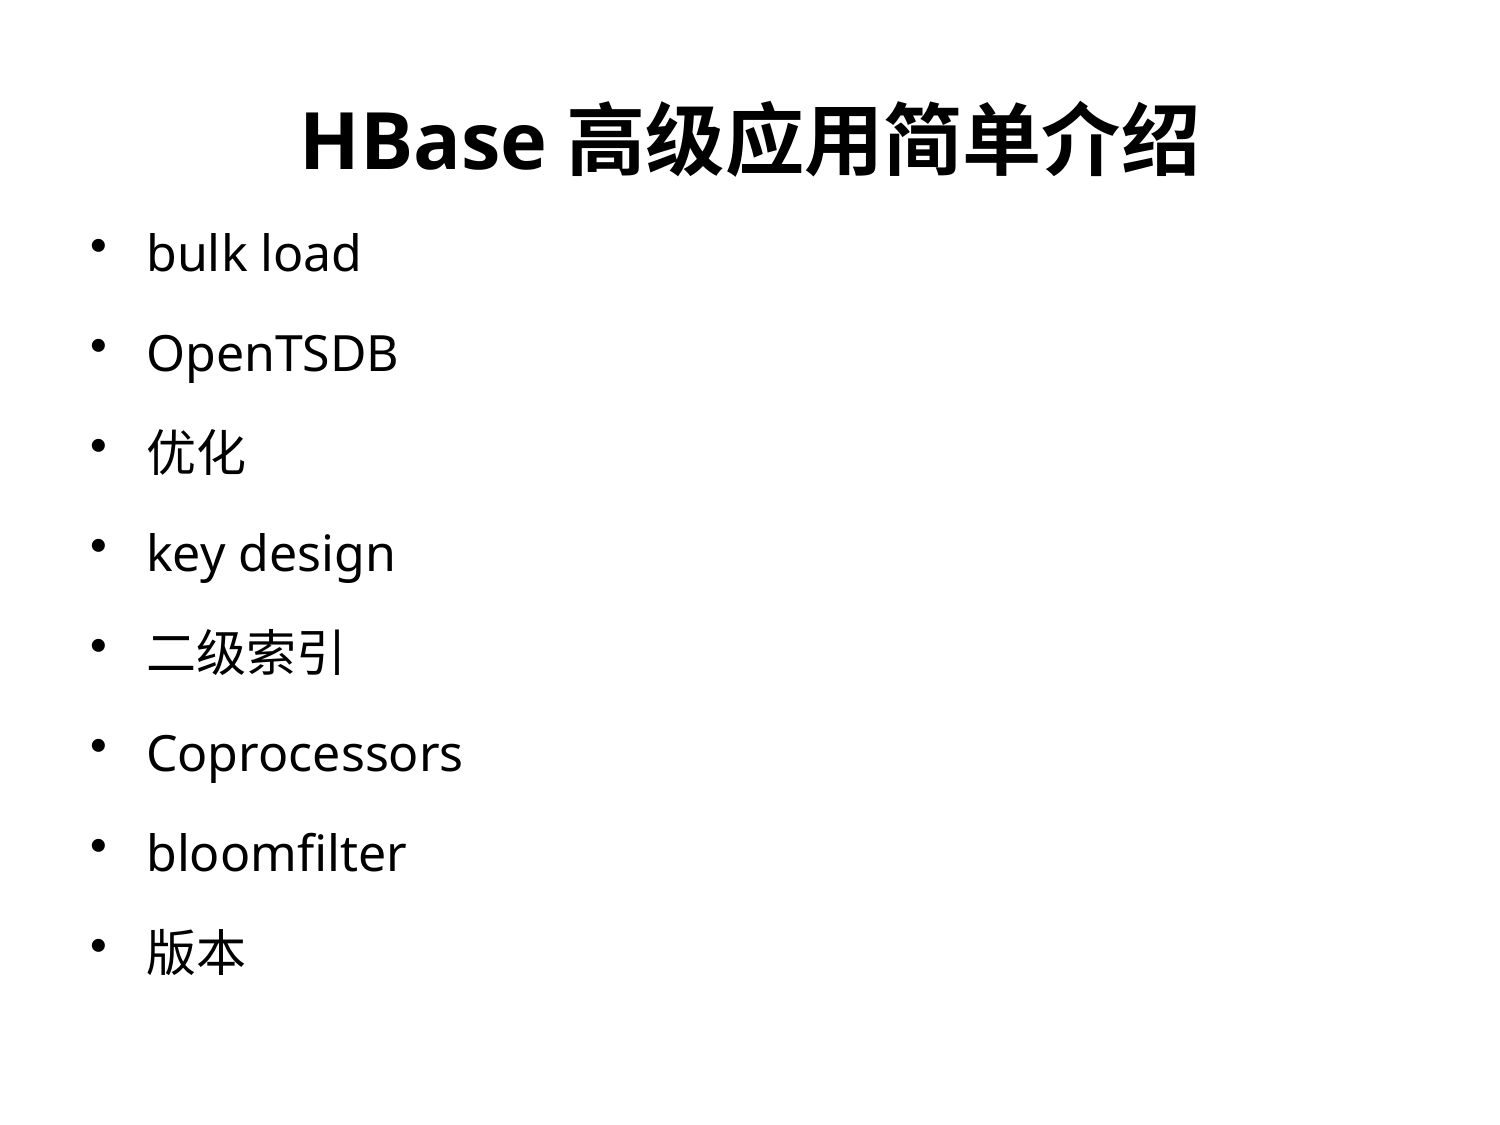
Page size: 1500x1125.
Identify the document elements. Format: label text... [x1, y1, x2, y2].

title HBase高级应用简单介绍 [75, 43, 1425, 184]
list bulk load OpenTSDB 优化 key design 二级索引 Coprocessors bloomfilter 版本 [75, 184, 1425, 927]
